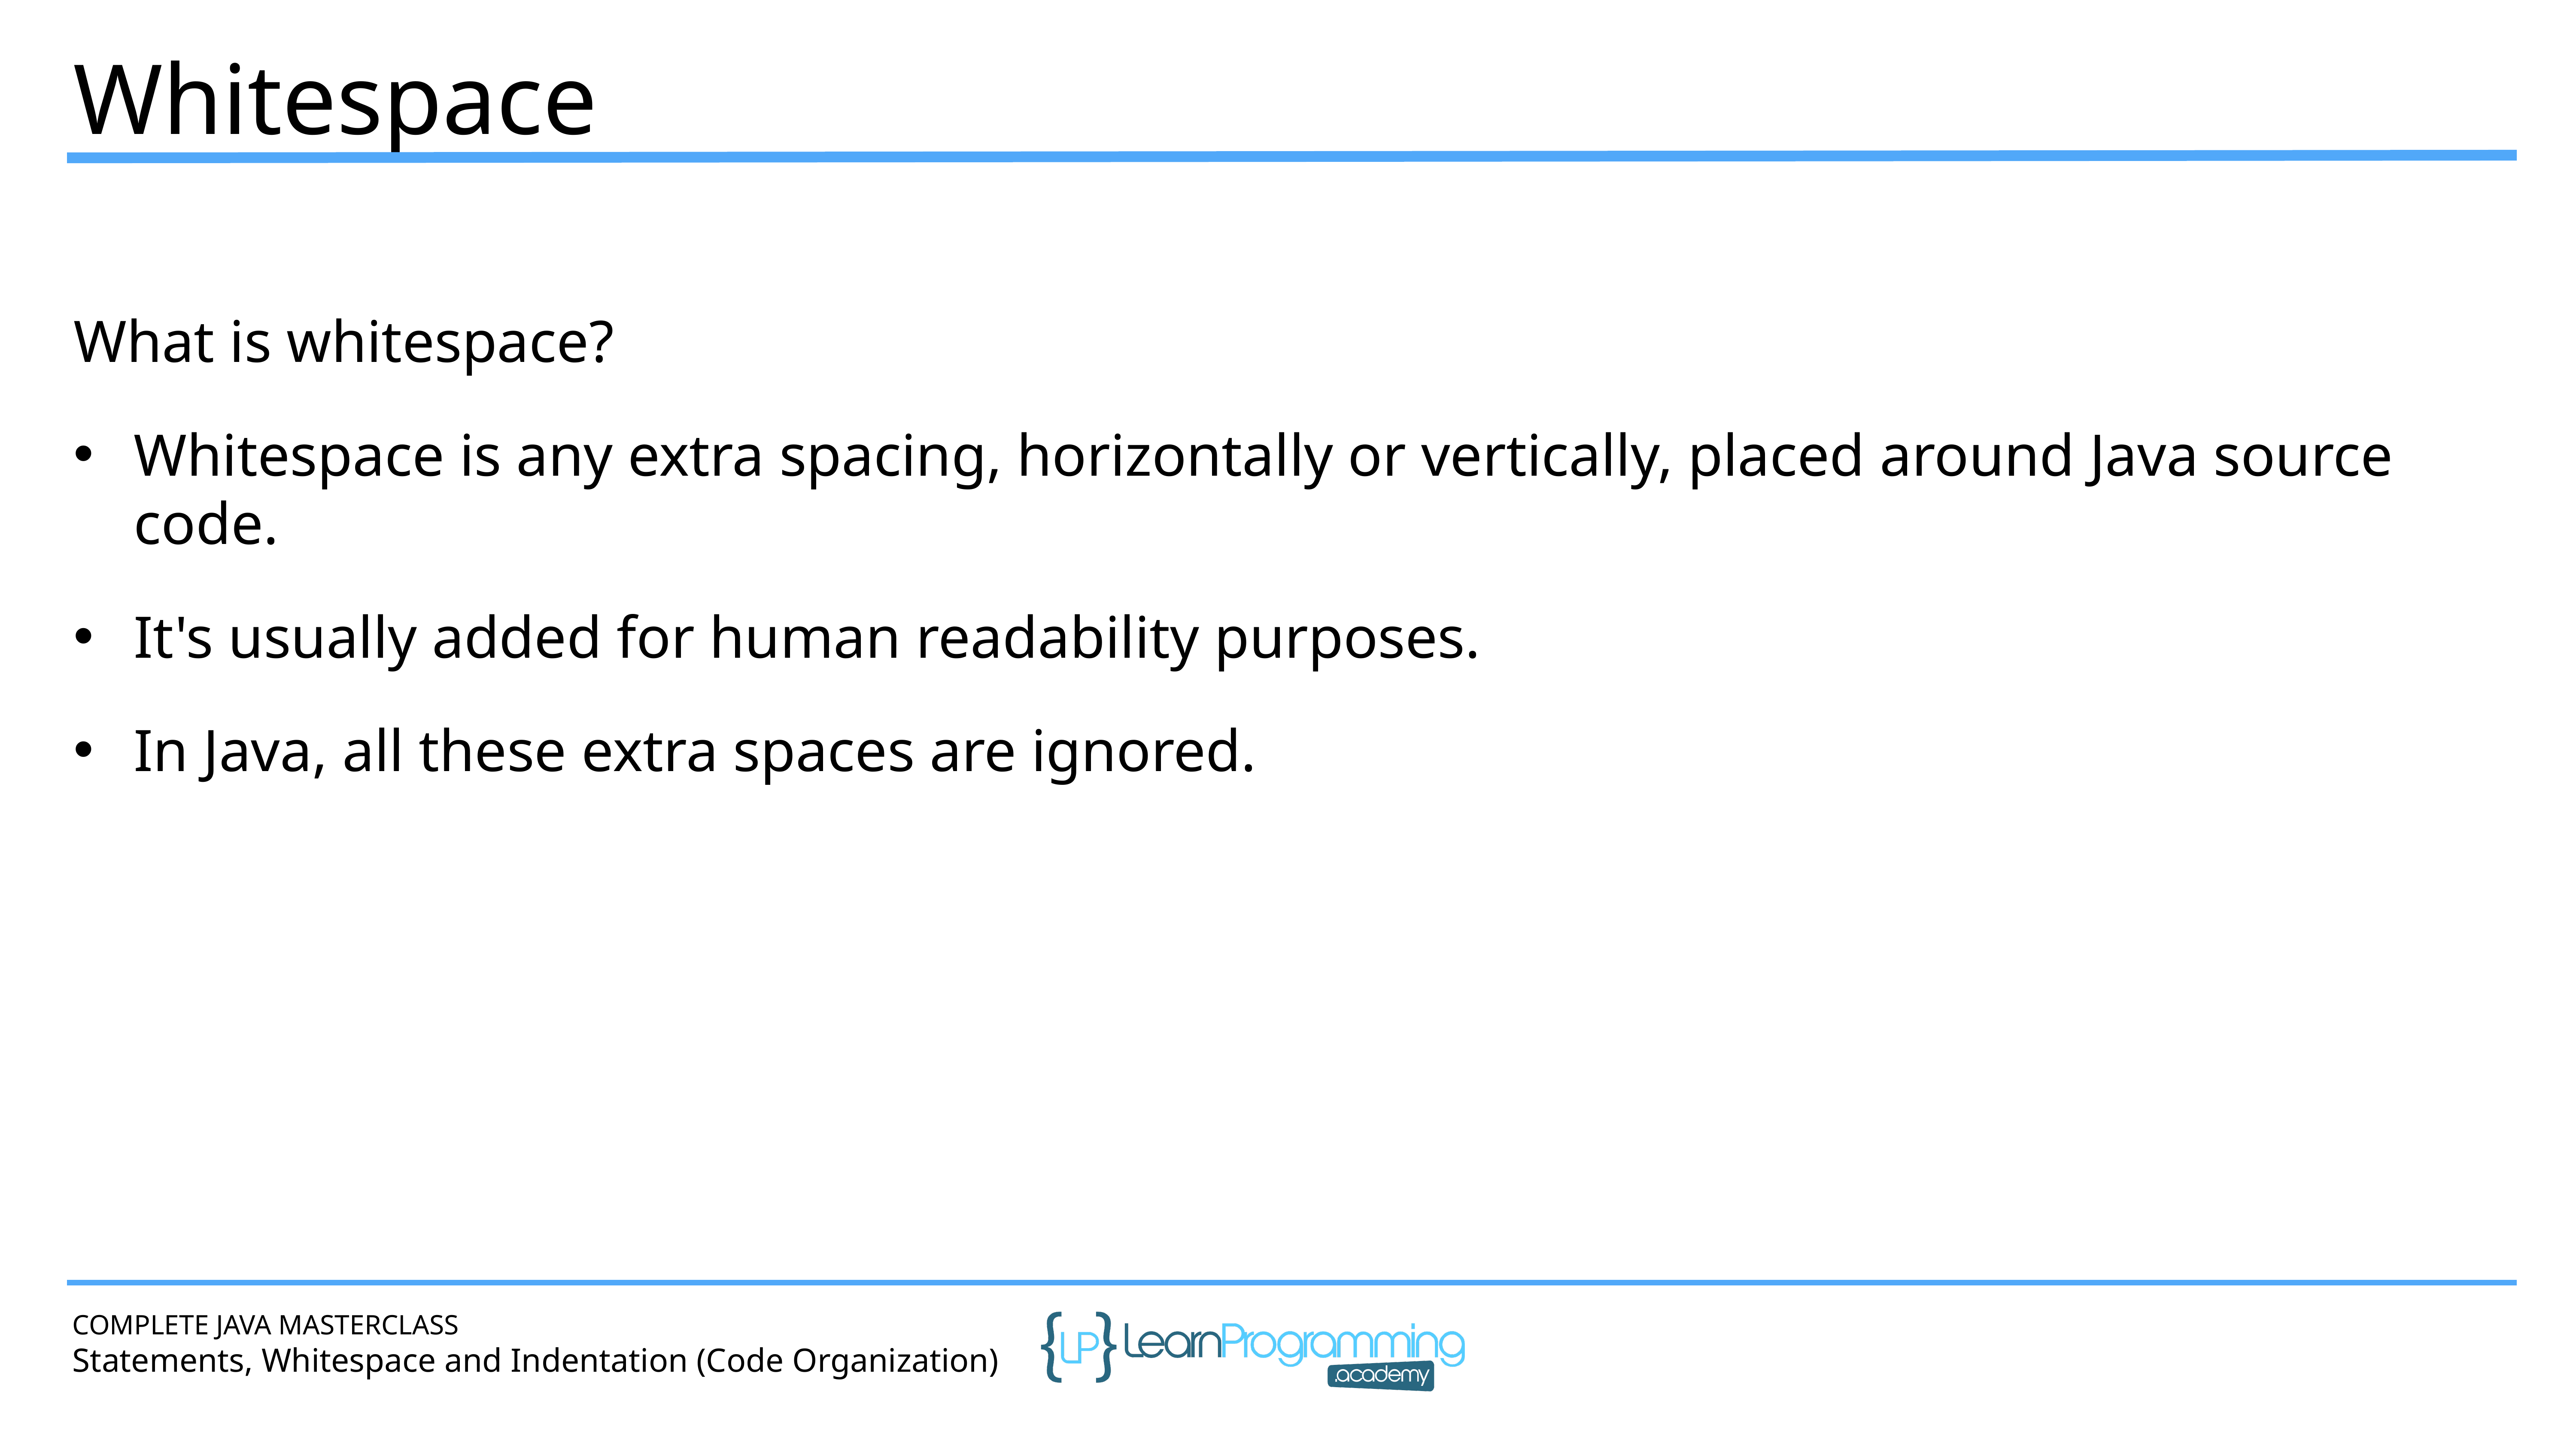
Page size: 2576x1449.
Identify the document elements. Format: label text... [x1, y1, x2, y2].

text_box What is whitespace? Whitespace is any extra spacing, horizontally or vertically, placed around Java source code. It's usually added for human readability purposes. In Java, all these extra spaces are ignored. [67, 301, 2517, 1139]
text_box COMPLETE JAVA MASTERCLASS Statements, Whitespace and Indentation (Code Organization) [67, 1302, 1030, 1384]
text_box Whitespace [67, 32, 603, 159]
picture [1032, 1302, 1477, 1400]
